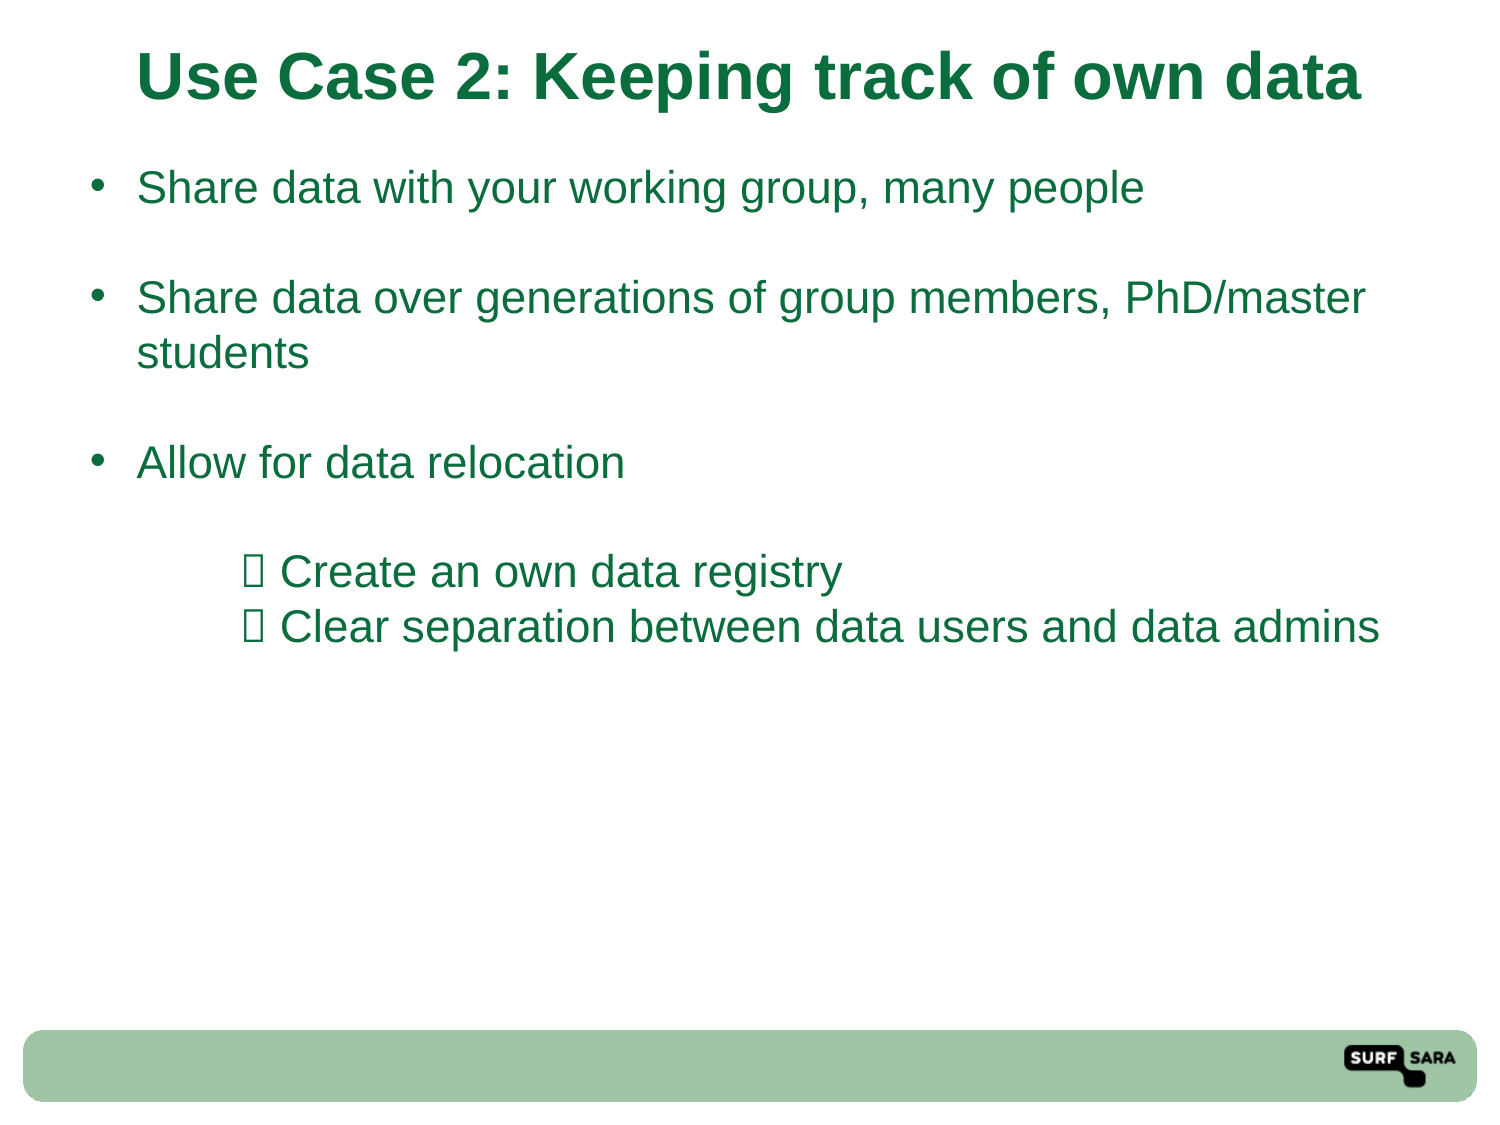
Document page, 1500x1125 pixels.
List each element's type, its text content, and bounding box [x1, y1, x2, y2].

picture [23, 1030, 74, 1102]
text_box Share data with your working group, many people Share data over generations of group members, PhD/master students Allow for data relocation  Create an own data registry  Clear separation between data users and data admins [74, 149, 1425, 1125]
text_box Use Case 2: Keeping track of own data [74, 24, 1425, 149]
picture [1425, 1030, 1477, 1102]
